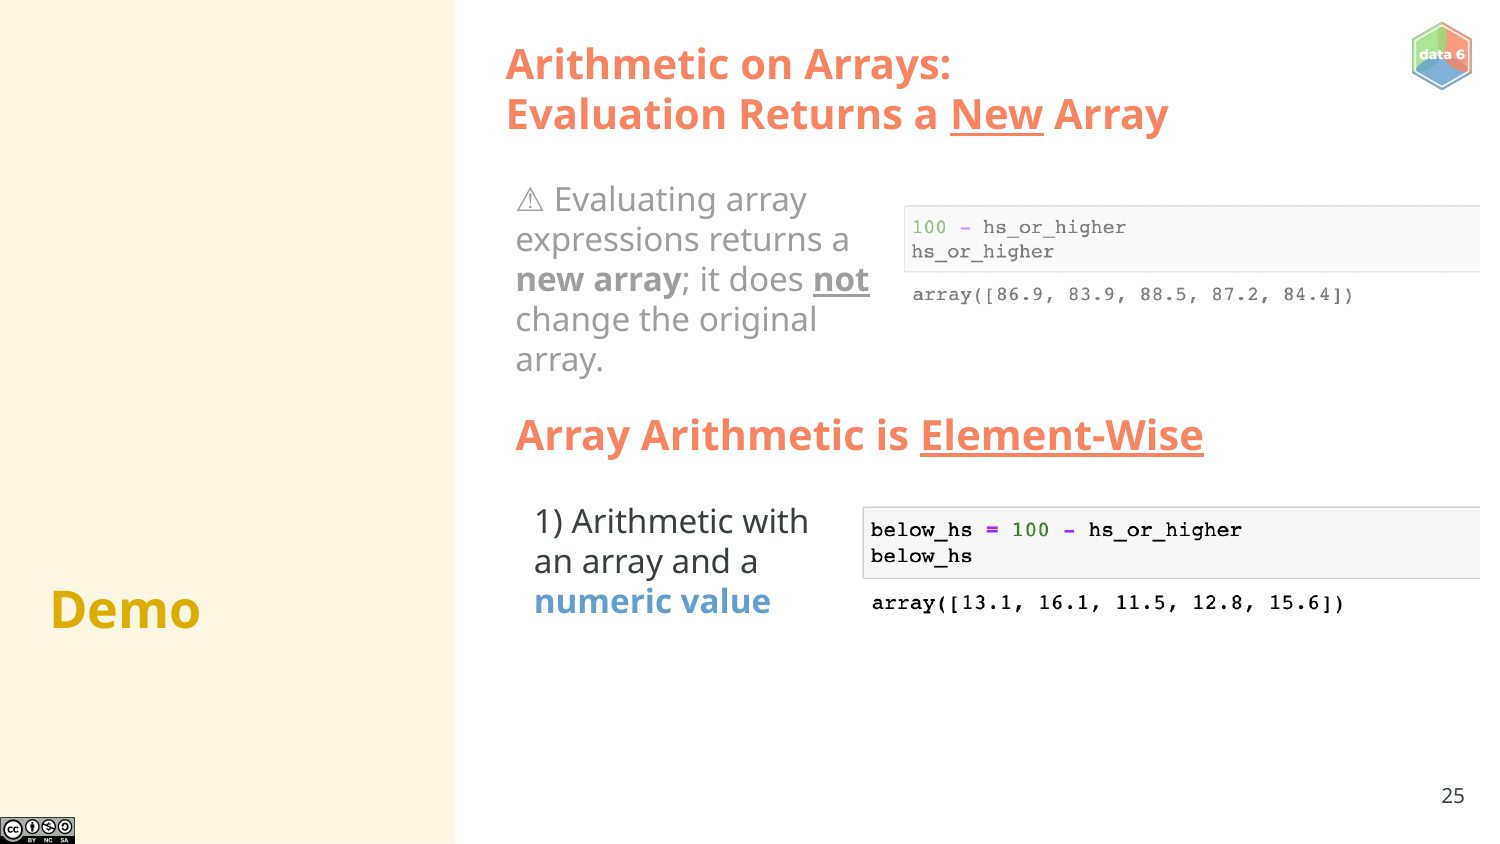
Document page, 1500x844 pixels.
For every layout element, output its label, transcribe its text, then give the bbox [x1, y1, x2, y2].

picture [852, 495, 1481, 624]
text_box 1) Arithmetic with an array and a numeric value [518, 485, 854, 636]
picture [1404, 18, 1480, 94]
text_box ⚠️ Evaluating array expressions returns a new array; it does not change the original array. [500, 163, 895, 393]
picture [0, 817, 75, 844]
title Array Arithmetic is Element-Wise [500, 393, 1360, 458]
picture [894, 195, 1481, 324]
title Arithmetic on Arrays: Evaluation Returns a New Array [490, 23, 1350, 88]
slide_number ‹#› [1389, 764, 1480, 830]
